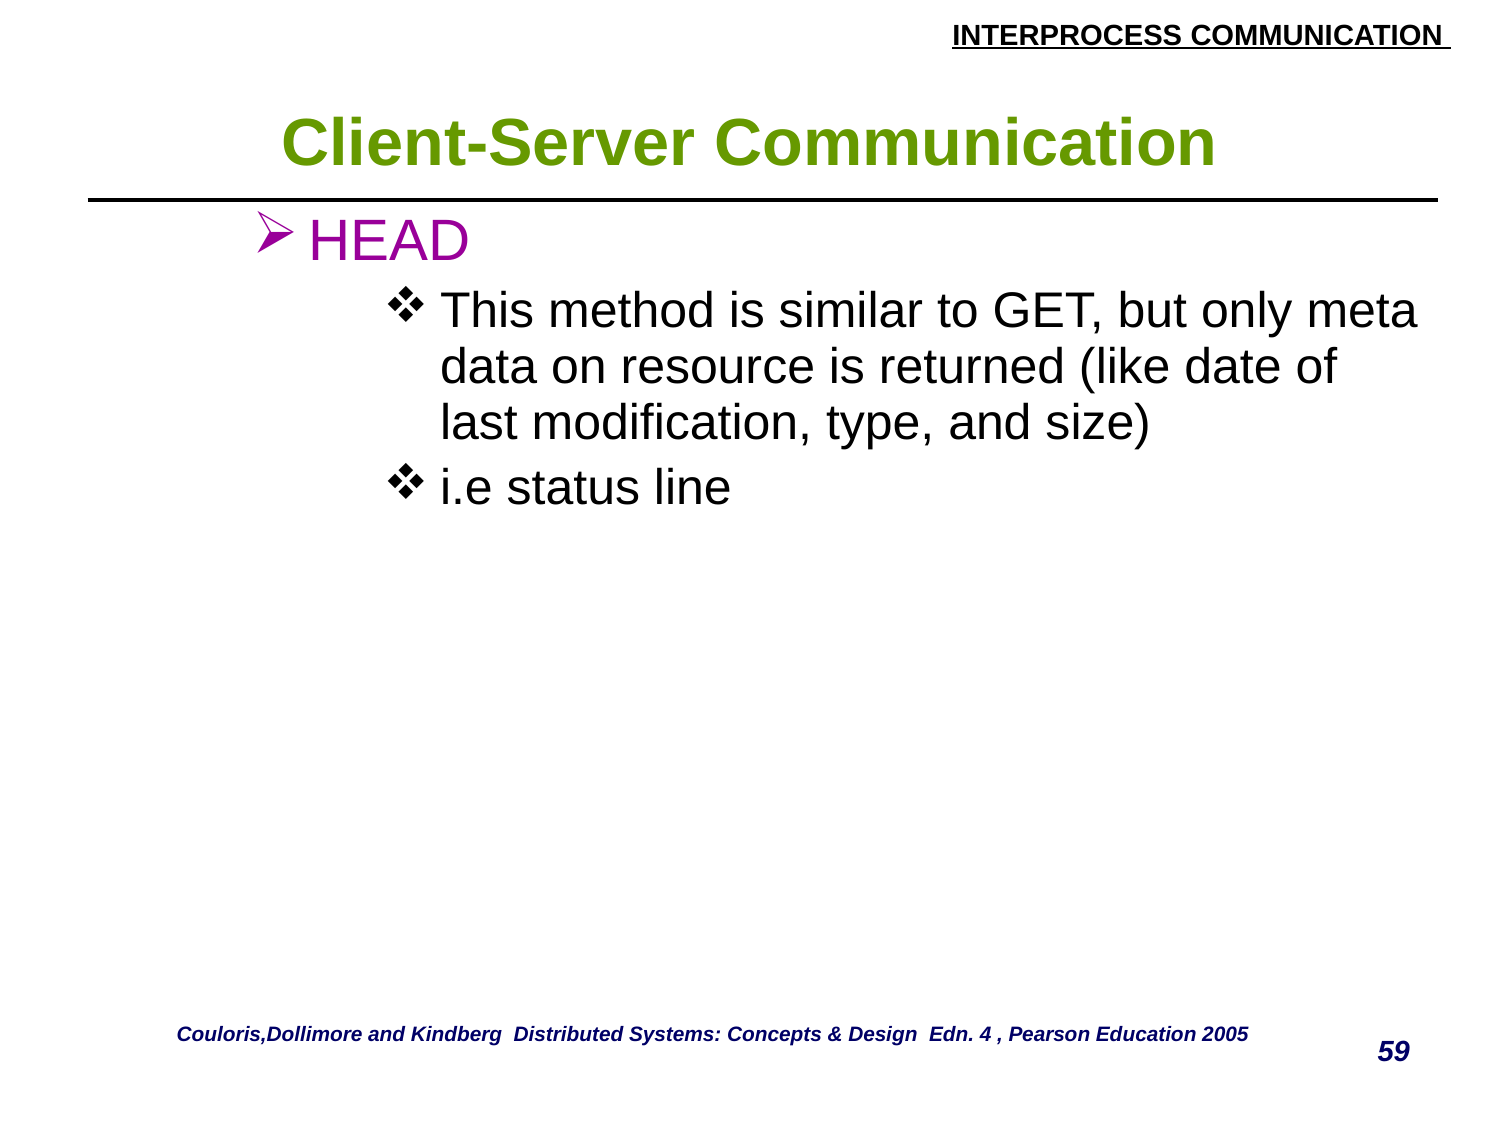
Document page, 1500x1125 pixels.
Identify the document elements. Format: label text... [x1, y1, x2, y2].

title Client-Server Communication [74, 37, 1426, 241]
slide_number 59 [1074, 1024, 1426, 1103]
text_box Couloris,Dollimore and Kindberg Distributed Systems: Concepts & Design Edn. 4 , Pearson Education 2005 [74, 1012, 1350, 1090]
table_header HEAD This method is similar to GET, but only meta data on resource is returned (like date of last modification, type, and size) i.e status line [88, 202, 1438, 545]
